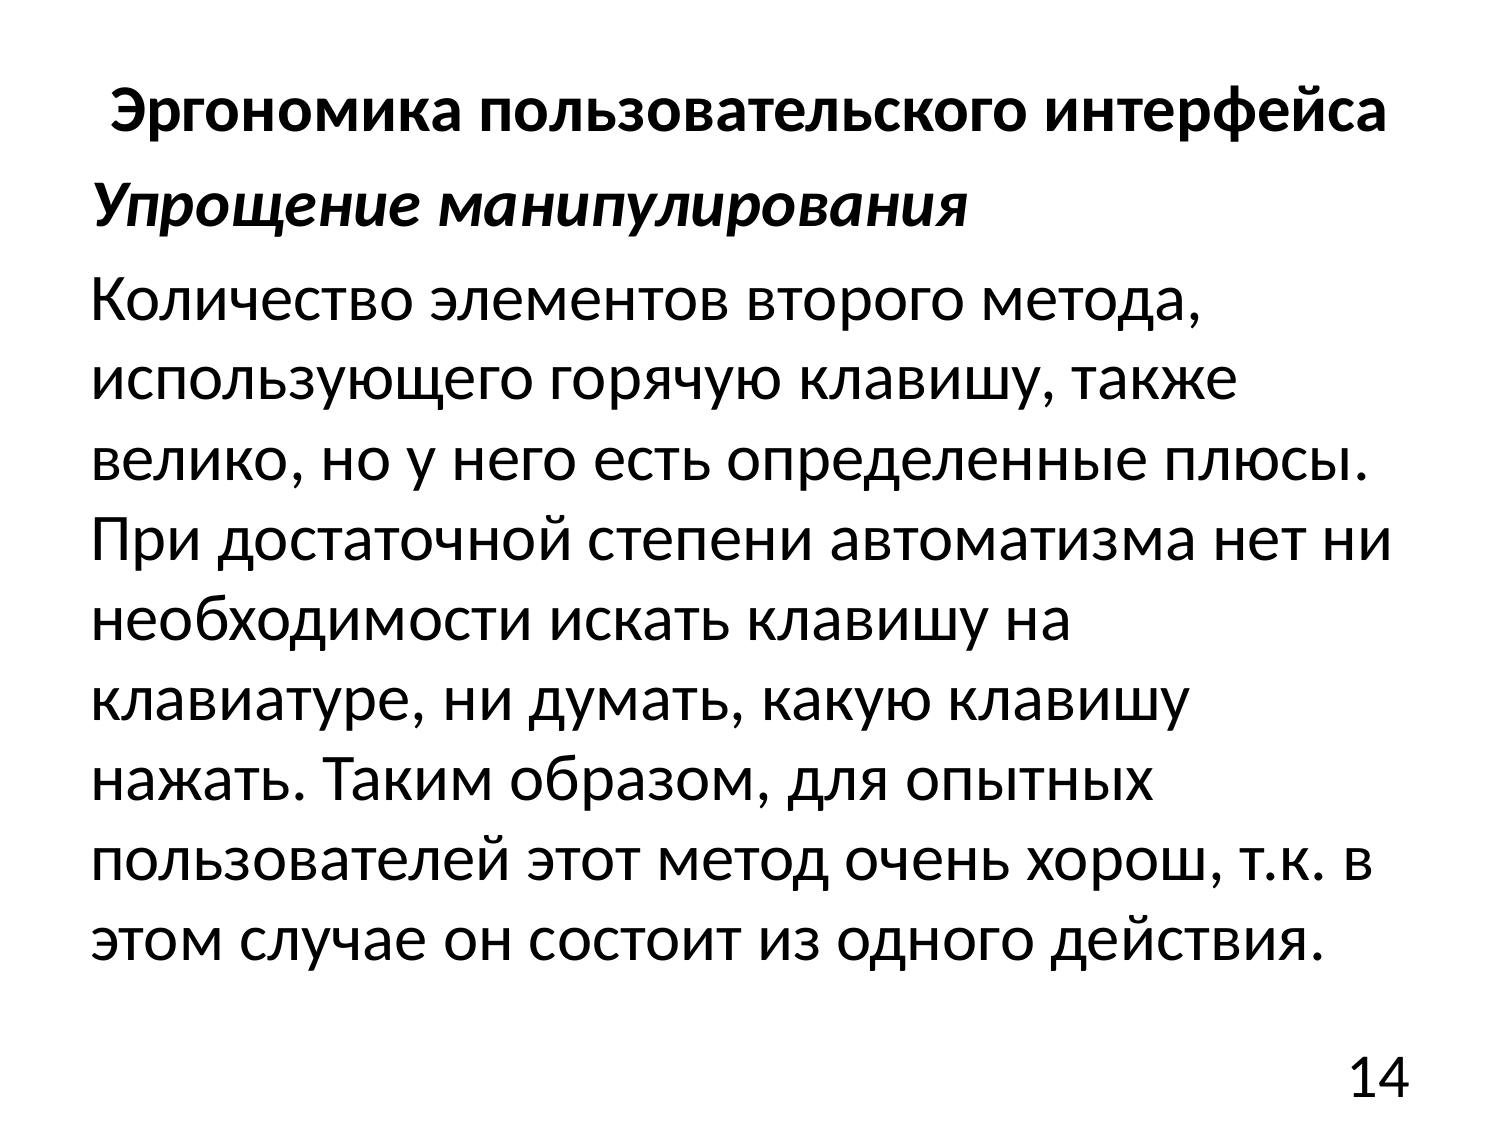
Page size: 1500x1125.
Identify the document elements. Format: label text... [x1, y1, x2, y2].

list Упрощение манипулирования Количество элементов второго метода, использующего горячую клавишу, также велико, но у него есть определенные плюсы. При достаточной степени автоматизма нет ни необходимости искать клавишу на клавиатуре, ни думать, какую клавишу нажать. Таким образом, для опытных пользователей этот метод очень хорош, т.к. в этом случае он состоит из одного действия. [75, 152, 1425, 1005]
slide_number 14 [1074, 1042, 1425, 1103]
title Эргономика пользовательского интерфейса [75, 45, 1425, 152]
